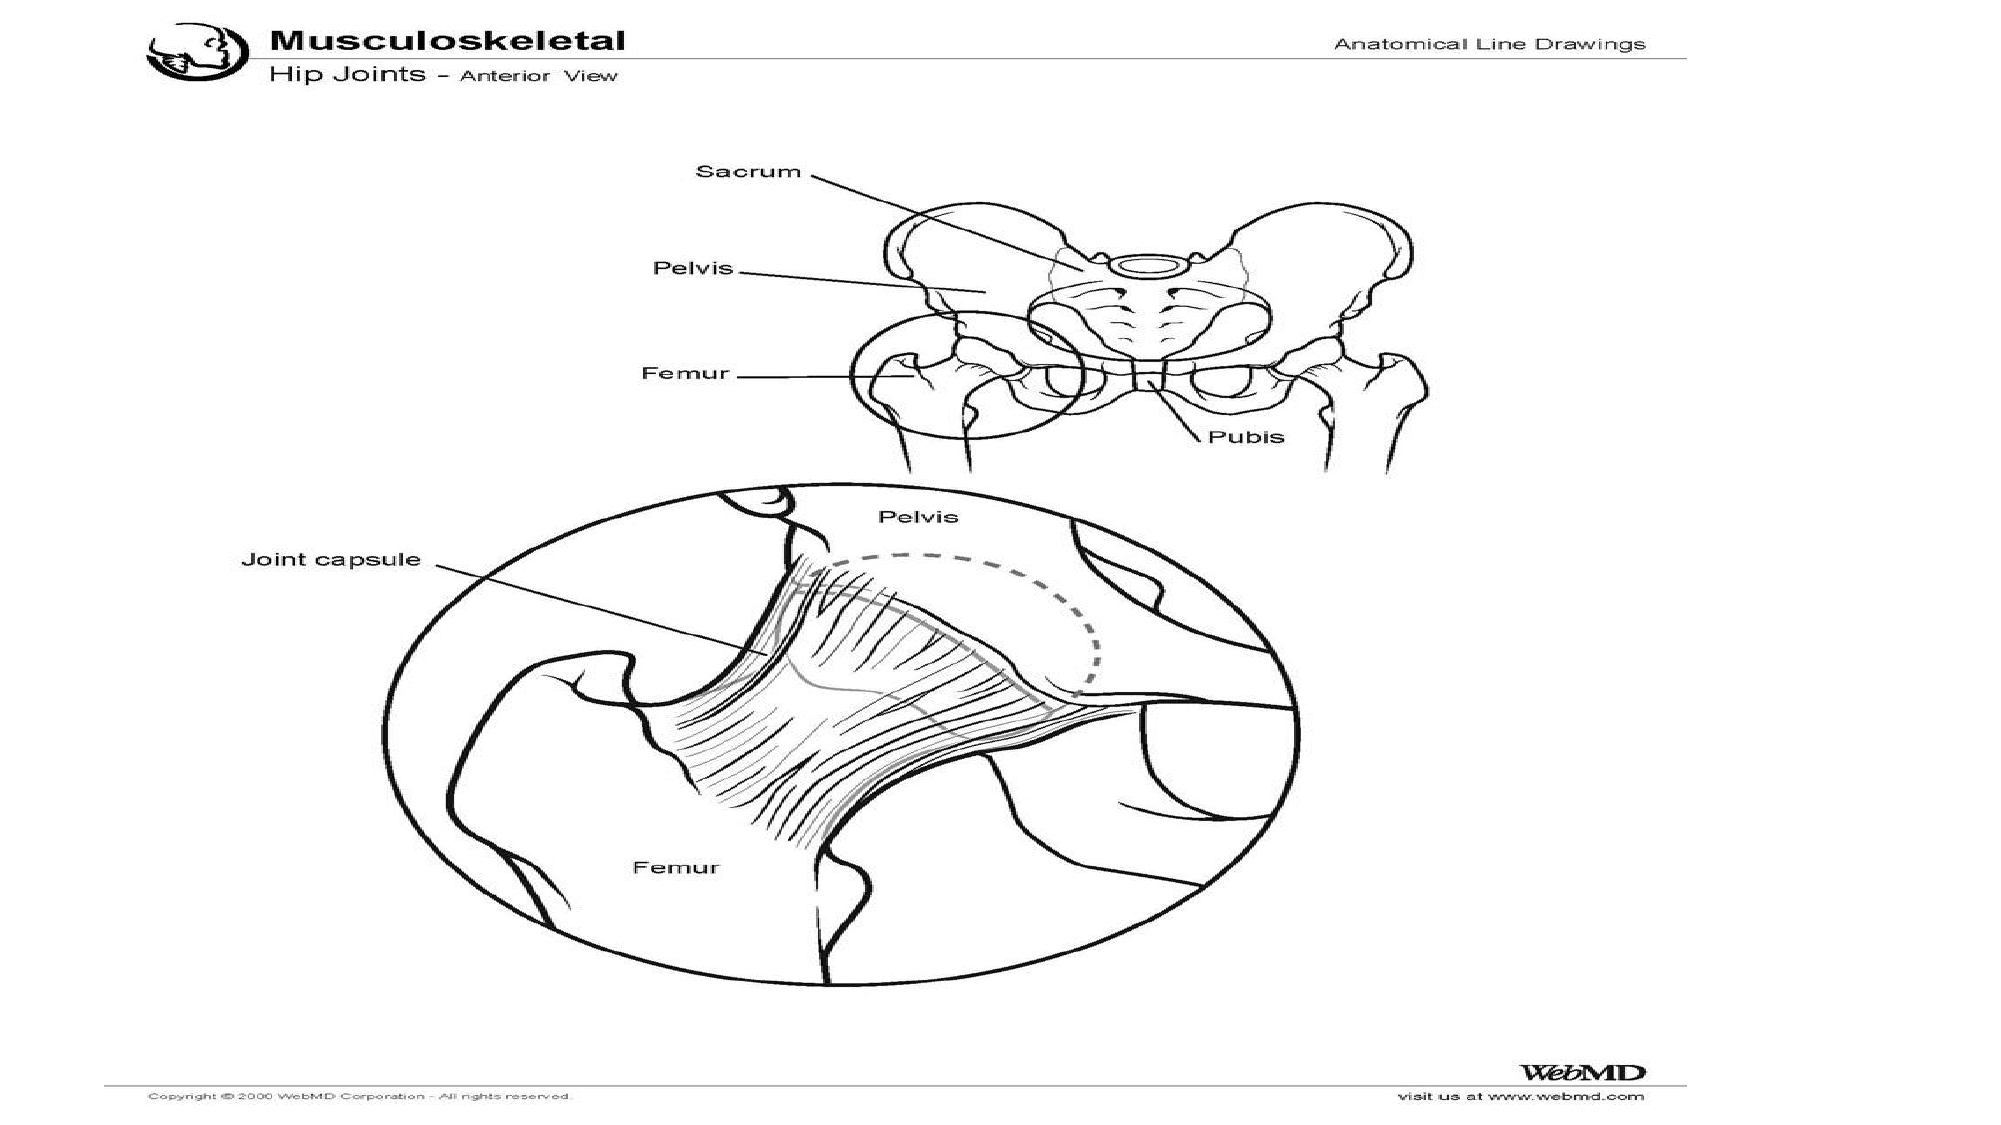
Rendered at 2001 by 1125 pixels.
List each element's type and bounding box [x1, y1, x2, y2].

list [104, 0, 1687, 1125]
